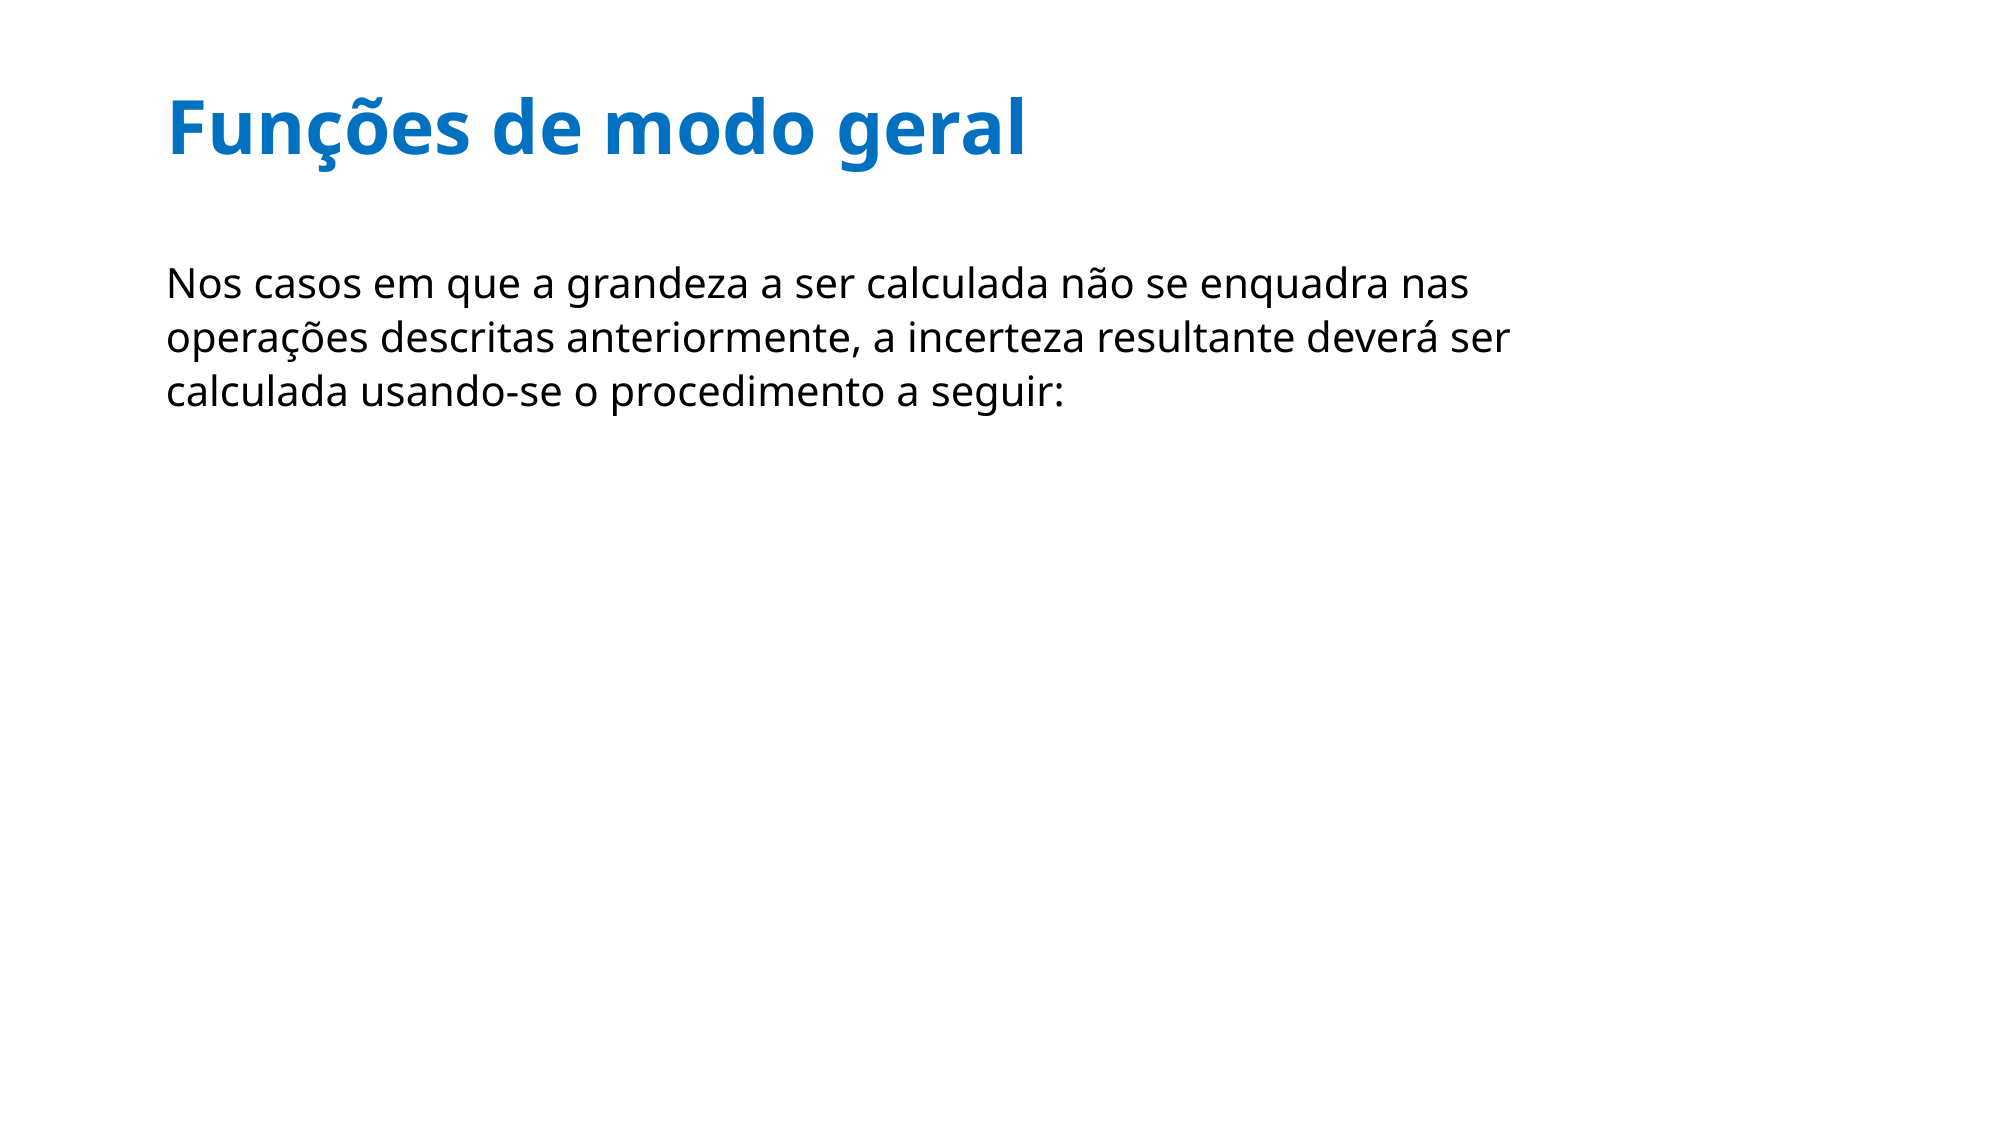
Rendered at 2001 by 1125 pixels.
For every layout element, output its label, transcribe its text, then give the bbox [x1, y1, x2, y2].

text_box Funções de modo geral [151, 72, 1530, 417]
